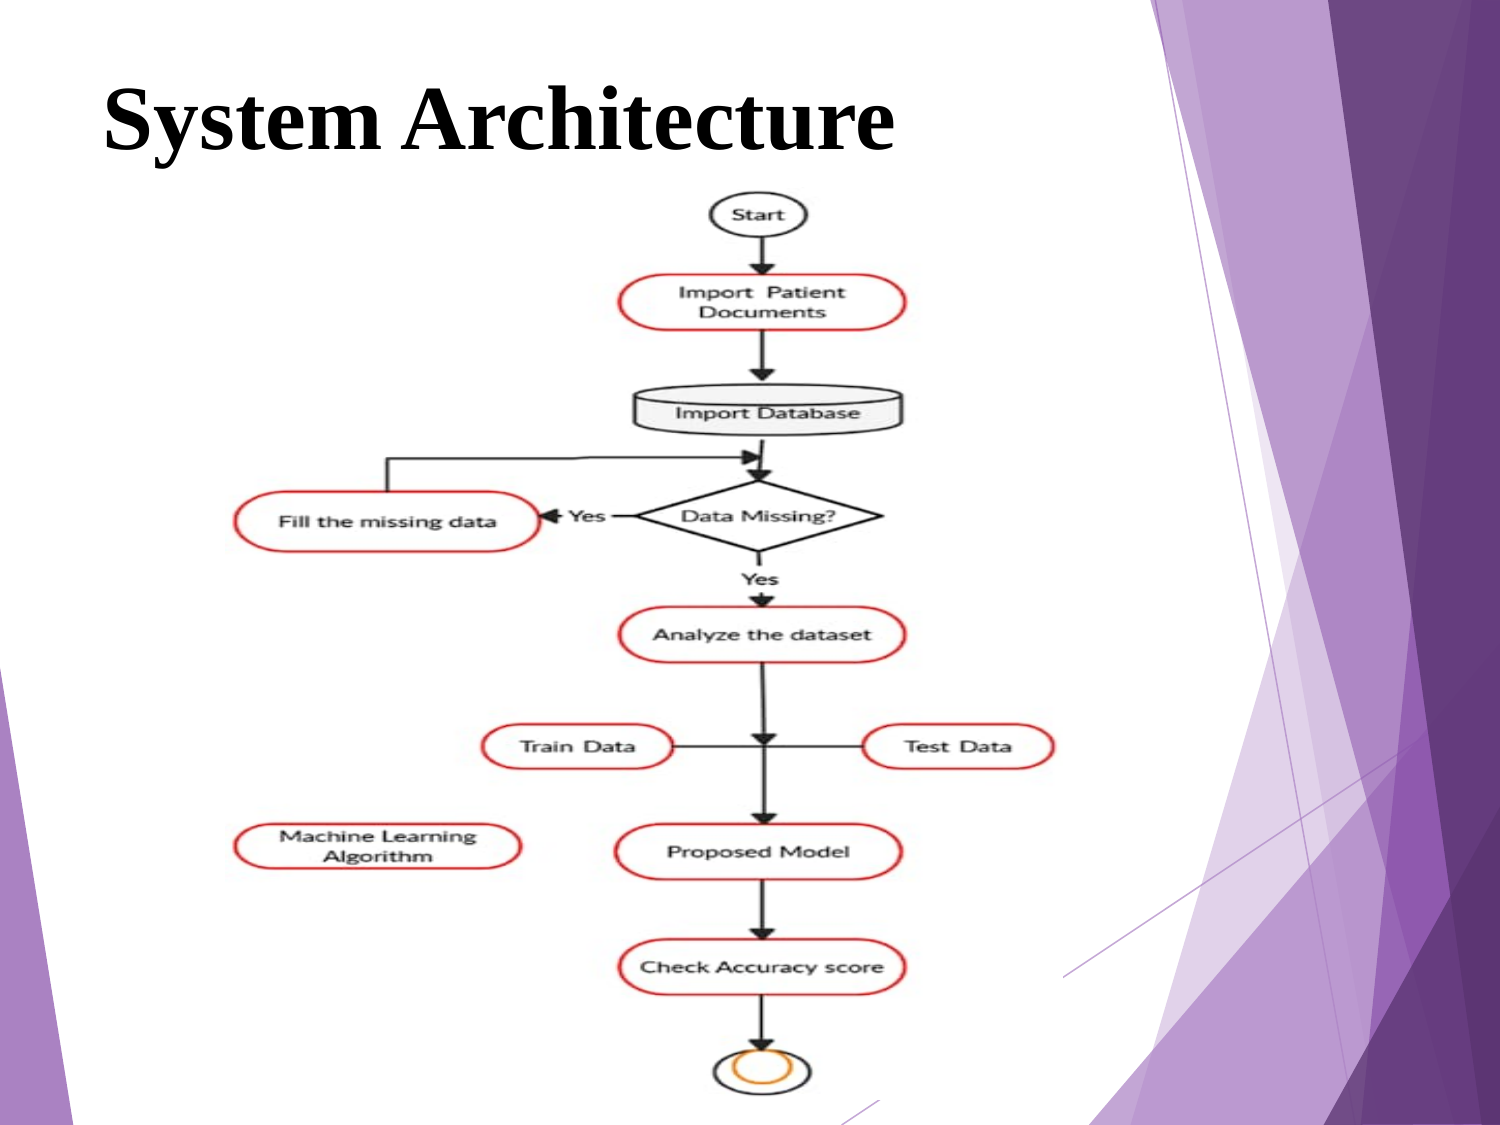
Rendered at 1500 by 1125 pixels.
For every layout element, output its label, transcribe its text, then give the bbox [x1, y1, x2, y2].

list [224, 187, 1063, 1100]
title System Architecture [87, 50, 1129, 267]
